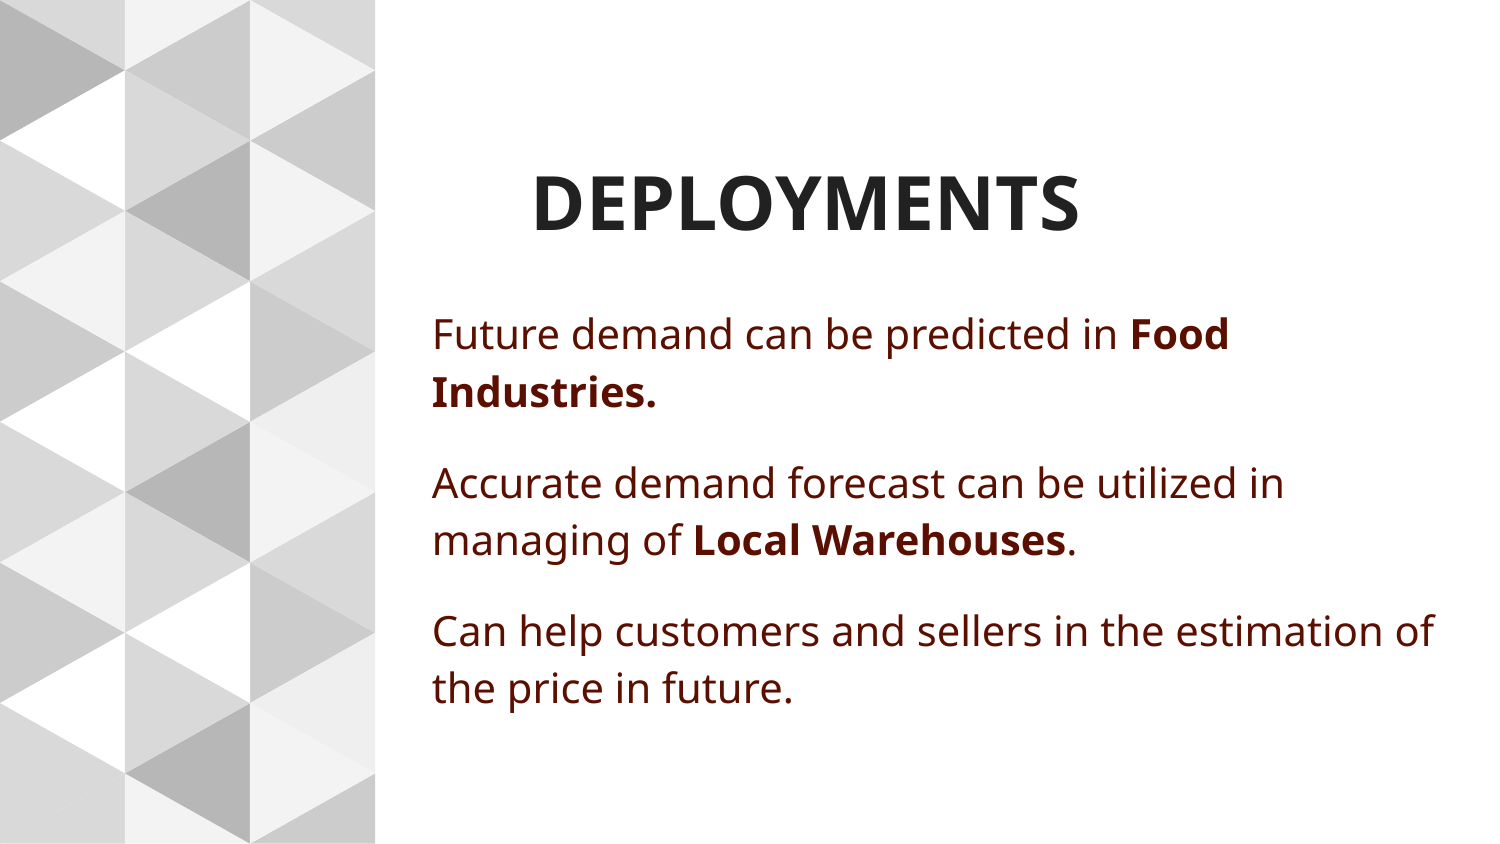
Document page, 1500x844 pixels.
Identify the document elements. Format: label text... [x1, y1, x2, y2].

title DEPLOYMENTS [515, 71, 1379, 261]
list Future demand can be predicted in Food Industries. Accurate demand forecast can be utilized in managing of Local Warehouses. Can help customers and sellers in the estimation of the price in future. [416, 285, 1479, 734]
